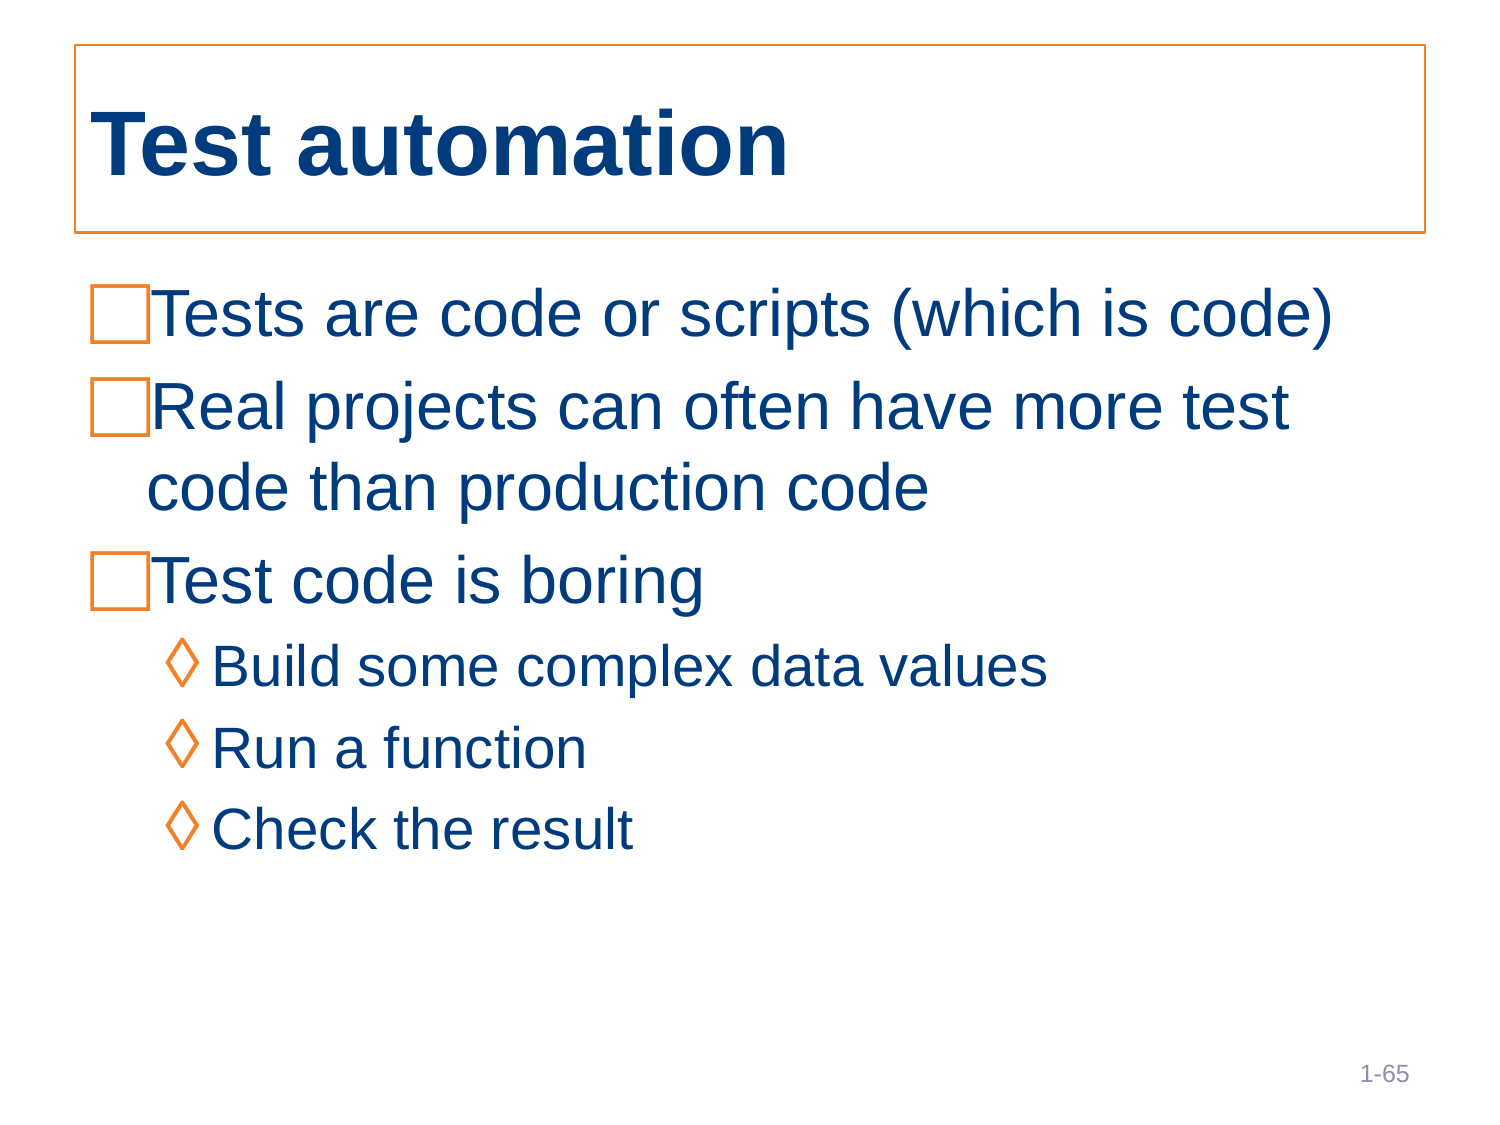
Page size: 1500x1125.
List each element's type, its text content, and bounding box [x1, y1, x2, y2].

slide_number 65 [1074, 1042, 1425, 1103]
list Tests are code or scripts (which is code) Real projects can often have more test code than production code Test code is boring Build some complex data values Run a function Check the result [75, 262, 1425, 1038]
title Test automation [74, 44, 1426, 234]
